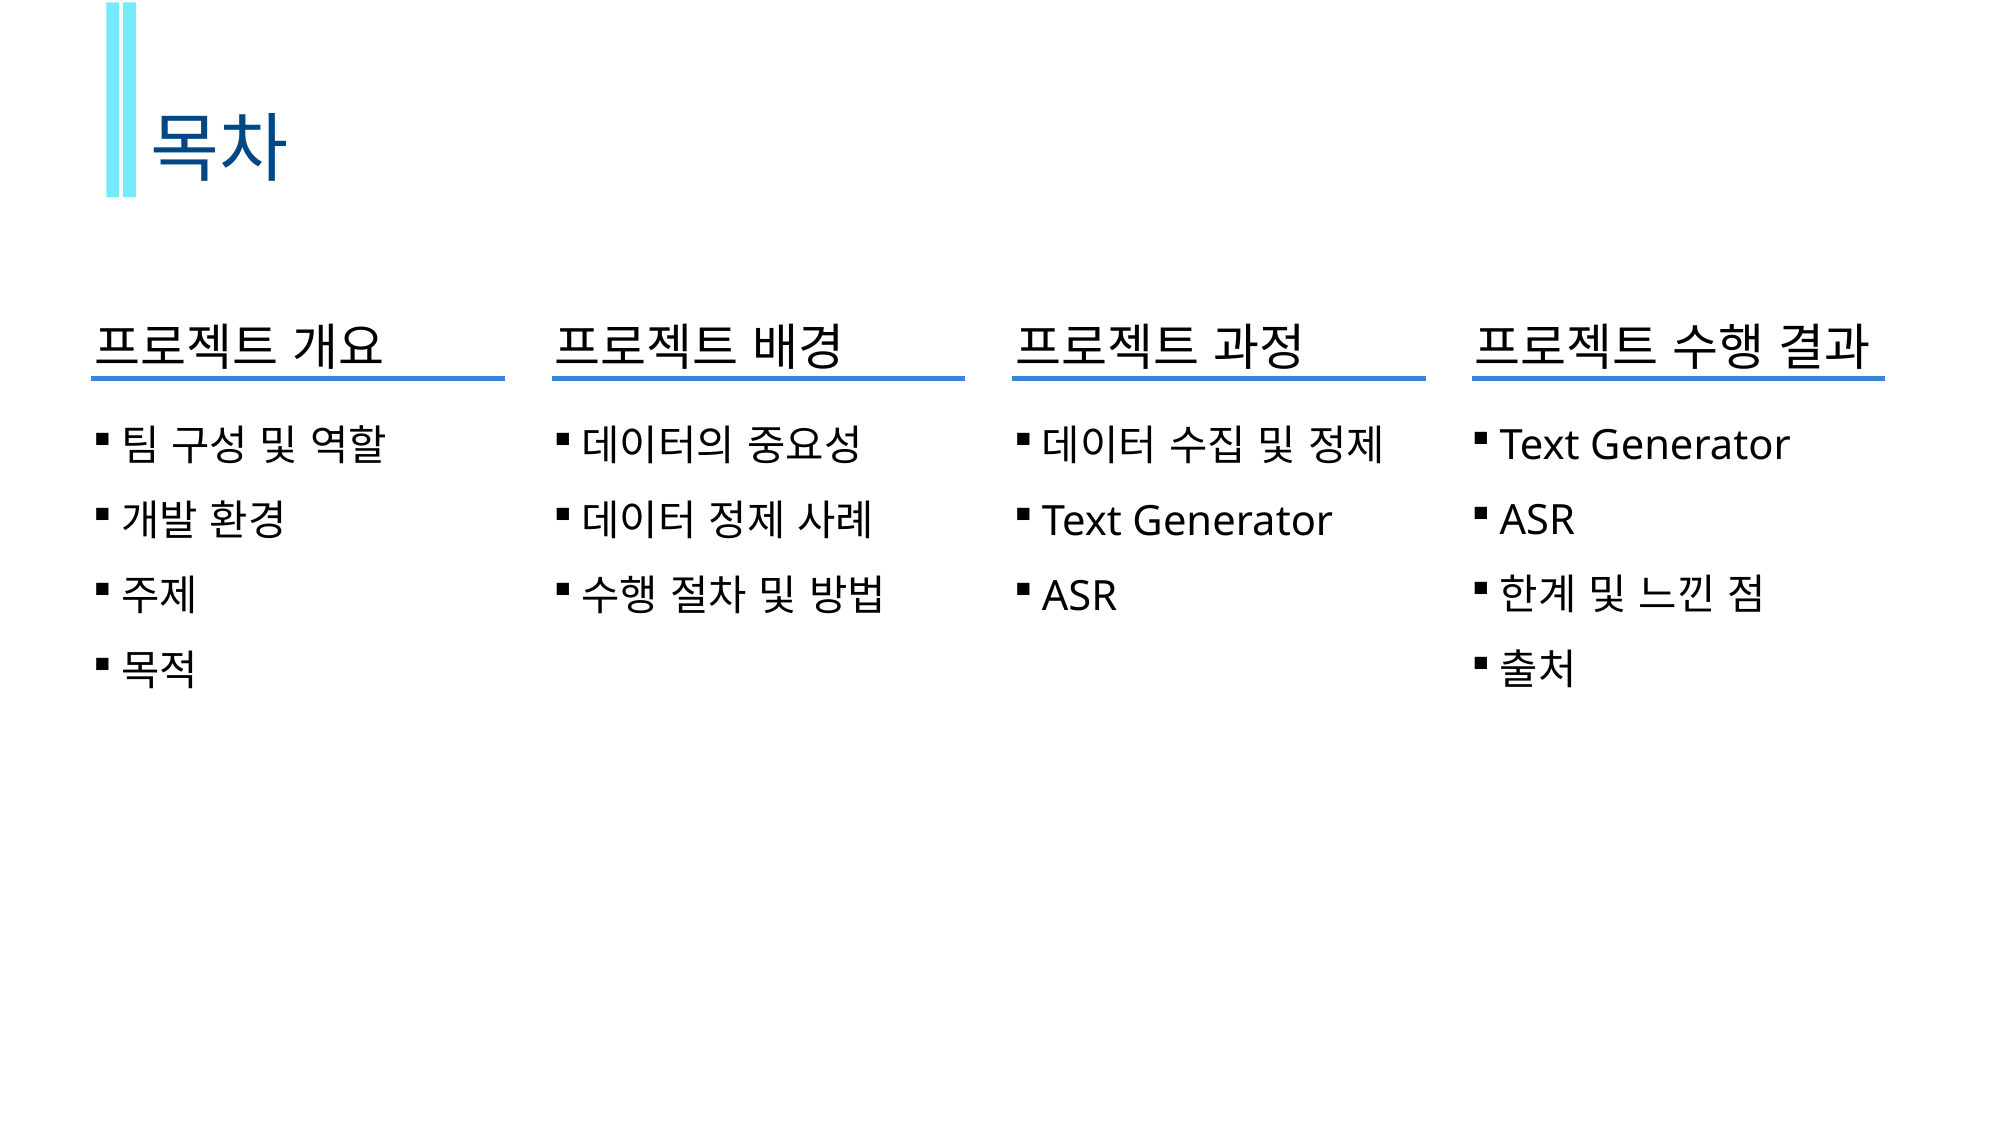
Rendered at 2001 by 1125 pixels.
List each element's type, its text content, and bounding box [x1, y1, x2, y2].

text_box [78, 308, 525, 705]
text_box 목차 [136, 93, 1307, 198]
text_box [538, 308, 985, 630]
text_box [106, 2, 136, 198]
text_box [1456, 308, 1962, 705]
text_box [999, 308, 1456, 630]
